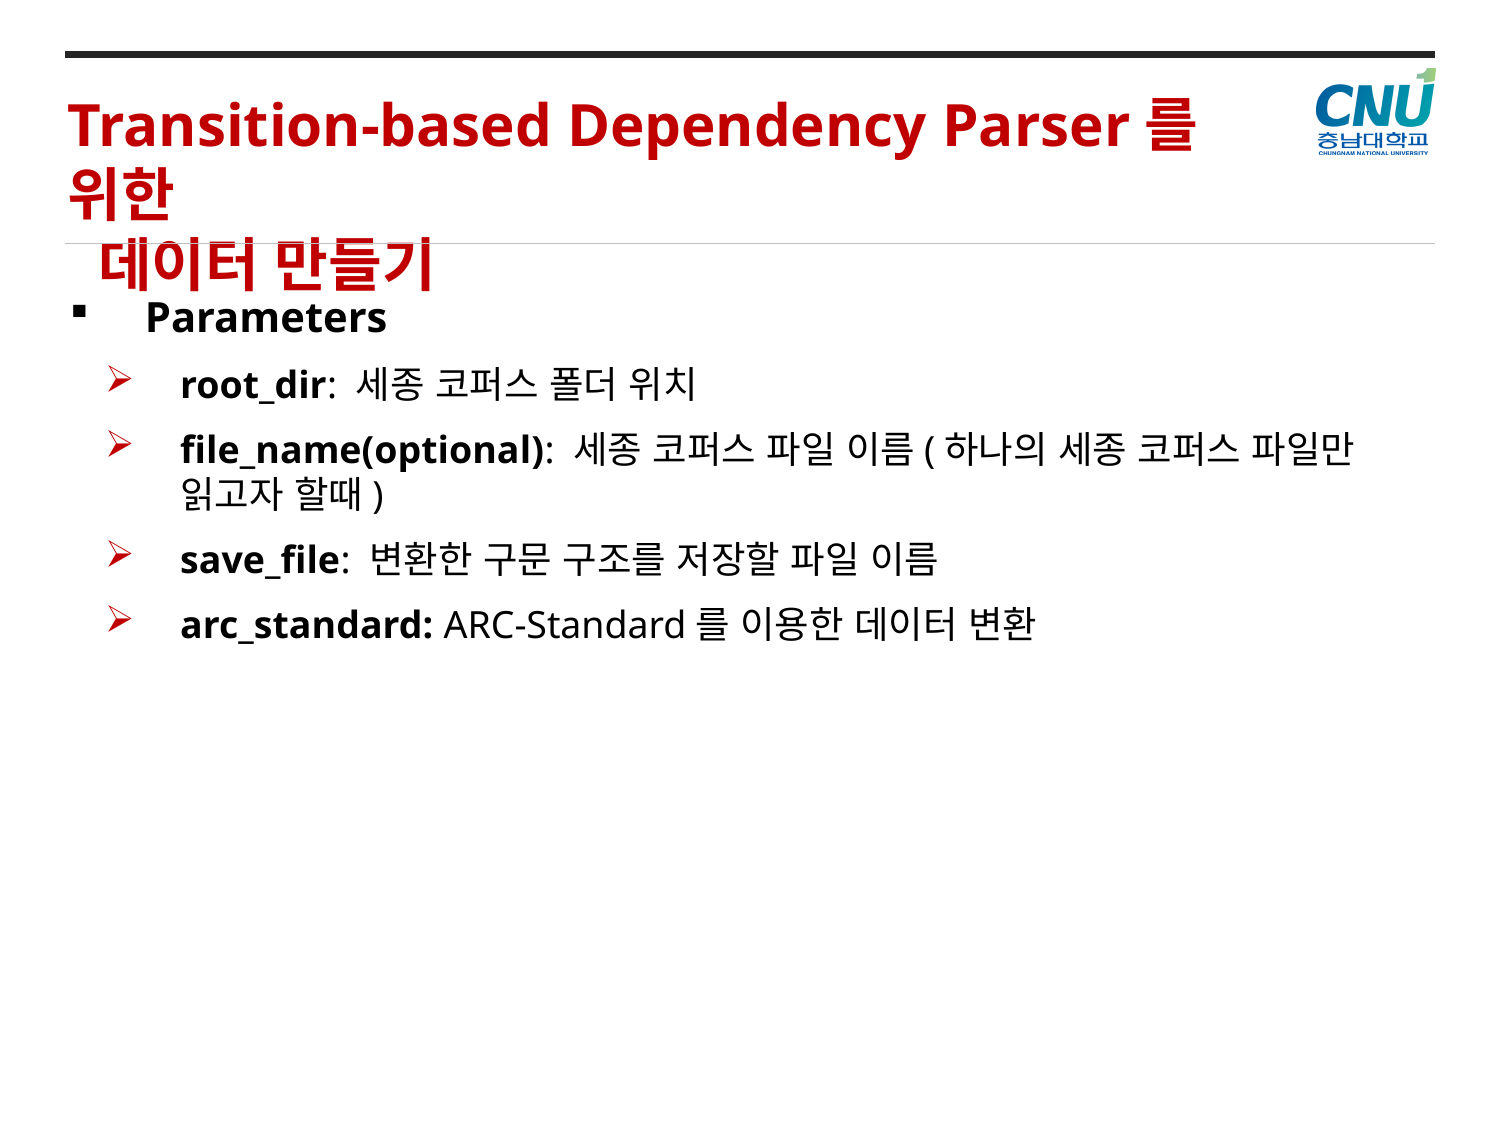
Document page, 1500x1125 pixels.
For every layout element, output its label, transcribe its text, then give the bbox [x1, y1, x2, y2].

text_box Parameters root_dir: 세종 코퍼스 폴더 위치 file_name(optional): 세종 코퍼스 파일 이름(하나의 세종 코퍼스 파일만 읽고자 할때) save_file: 변환한 구문 구조를 저장할 파일 이름 arc_standard: ARC-Standard를 이용한 데이터 변환 [53, 283, 1400, 1036]
picture [1316, 67, 1436, 155]
text_box Transition-based Dependency Parser를 위한 데이터 만들기 [53, 80, 1294, 283]
